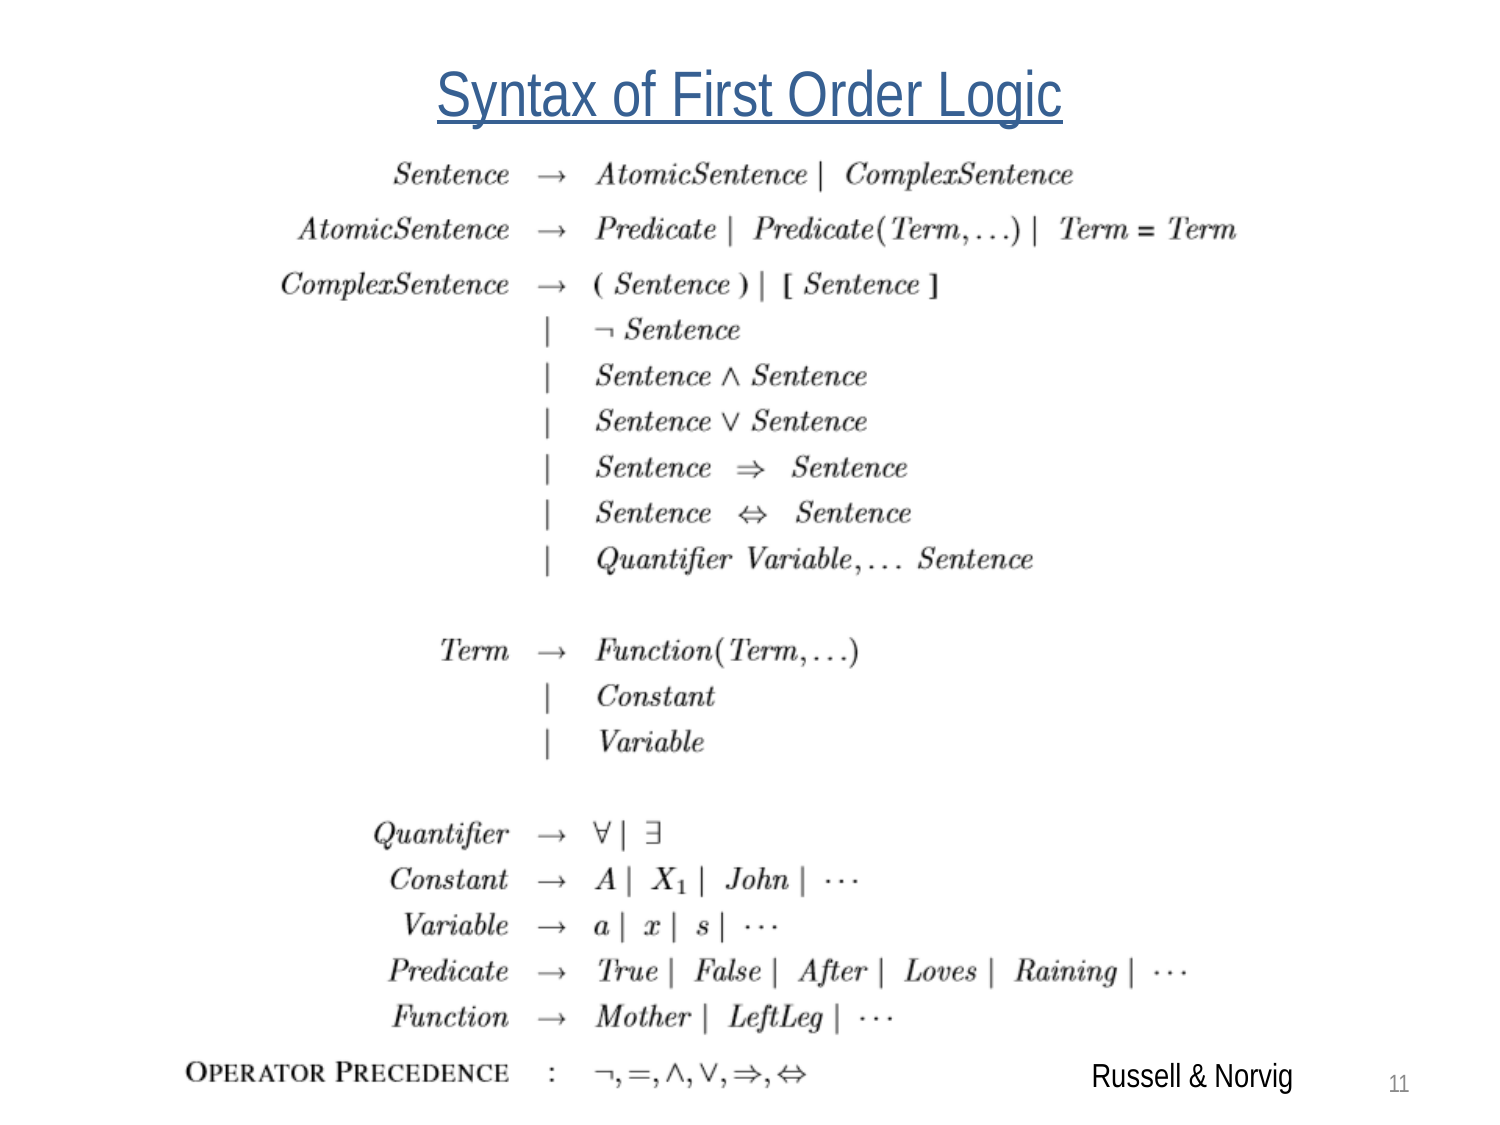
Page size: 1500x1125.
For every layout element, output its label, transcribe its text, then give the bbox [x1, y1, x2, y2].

slide_number 11 [1254, 1062, 1425, 1103]
picture [176, 146, 1251, 1104]
title Syntax of First Order Logic [75, 45, 1425, 138]
text_box Russell & Norvig [1254, 1046, 1315, 1102]
